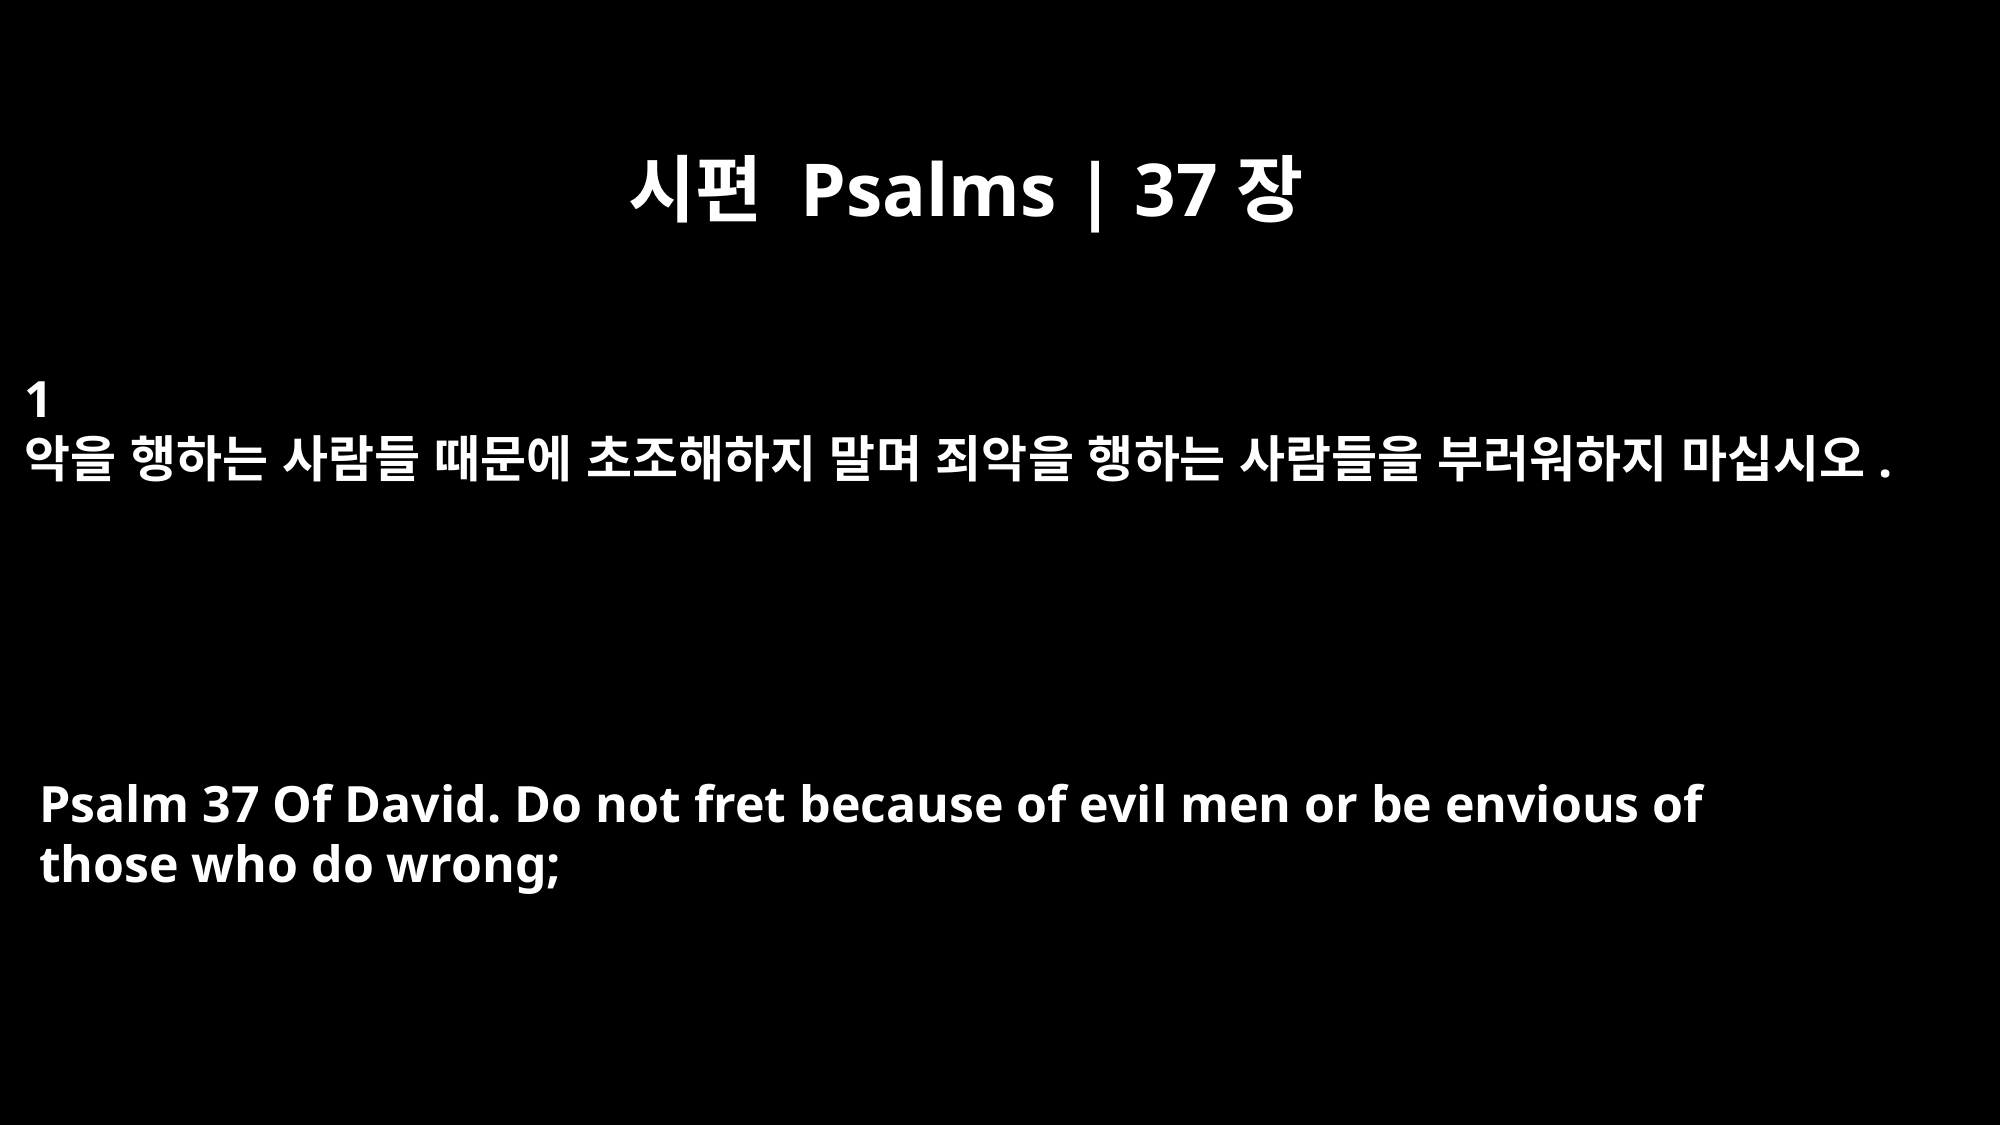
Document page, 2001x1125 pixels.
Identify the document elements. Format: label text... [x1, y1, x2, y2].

text_box 시편 Psalms | 37장 [613, 136, 1319, 239]
text_box Psalm 37 Of David. Do not fret because of evil men or be envious of those who do wrong; [24, 764, 1732, 900]
text_box ﻿1 악을 행하는 사람들 때문에 초조해하지 말며 죄악을 행하는 사람들을 부러워하지 마십시오. [9, 359, 1908, 495]
